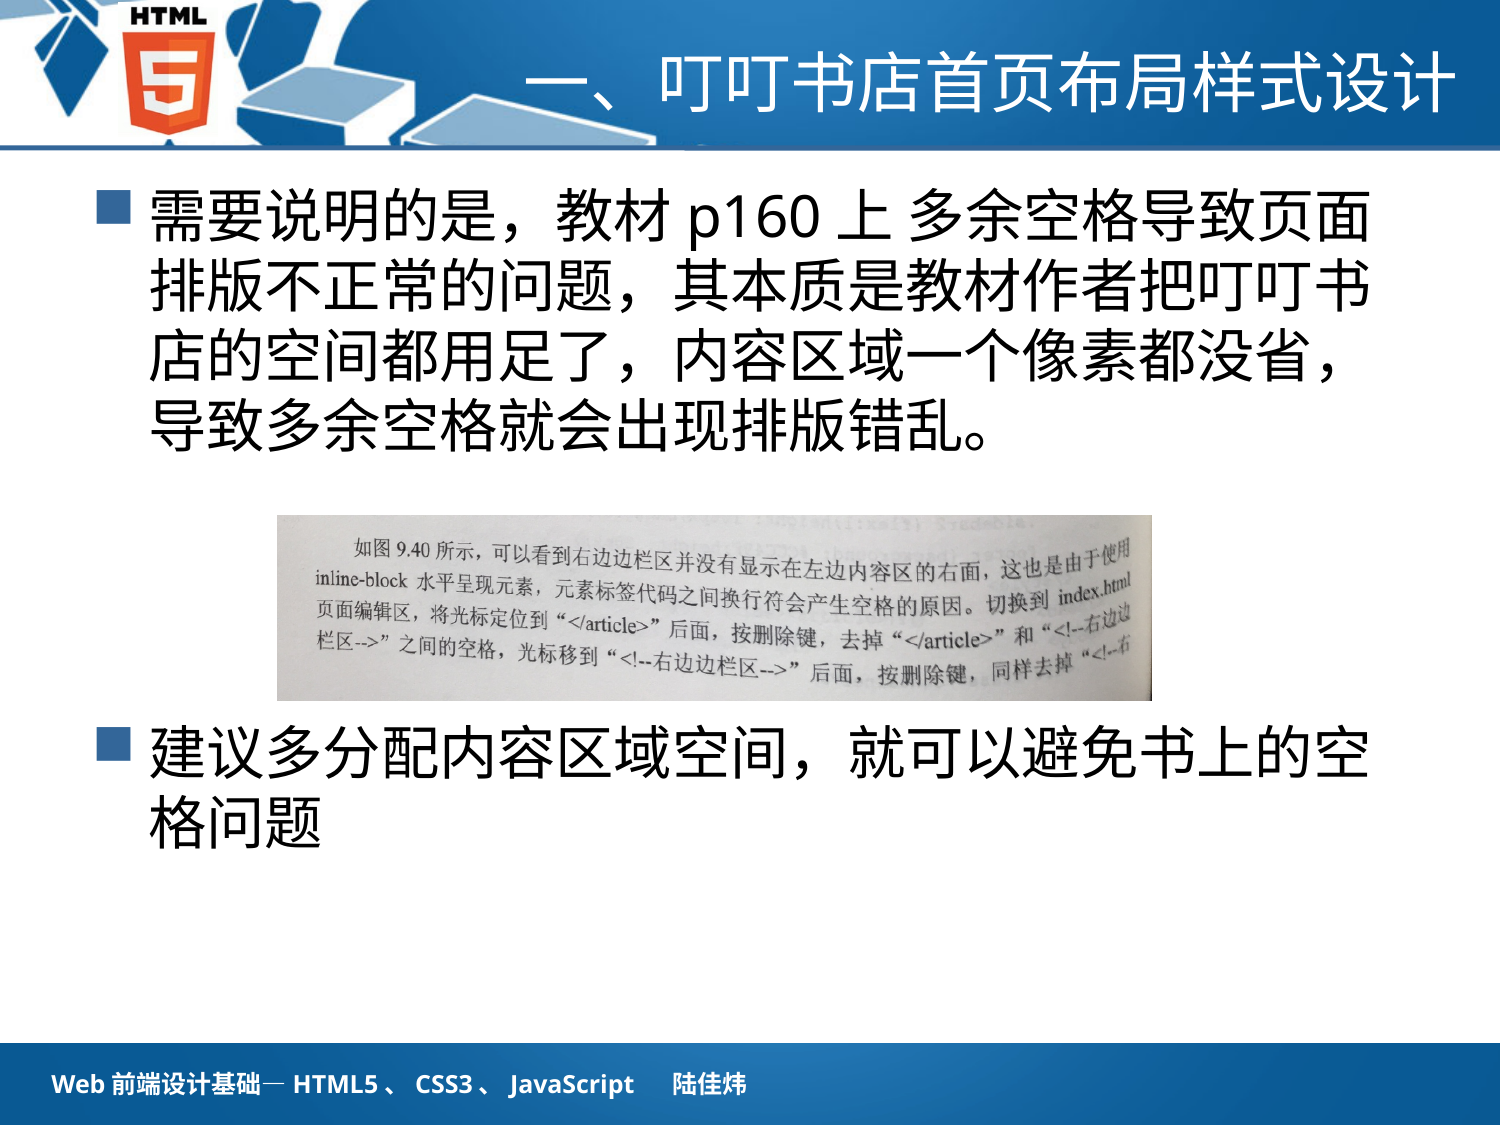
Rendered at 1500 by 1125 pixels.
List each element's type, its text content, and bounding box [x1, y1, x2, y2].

picture [277, 515, 1152, 701]
list 需要说明的是，教材p160上 多余空格导致页面排版不正常的问题，其本质是教材作者把叮叮书店的空间都用足了，内容区域一个像素都没省，导致多余空格就会出现排版错乱。 建议多分配内容区域空间，就可以避免书上的空格问题 [76, 171, 1424, 1026]
title 一、叮叮书店首页布局样式设计 [412, 24, 1474, 139]
picture [0, 1043, 1500, 1125]
picture [0, 0, 1500, 145]
